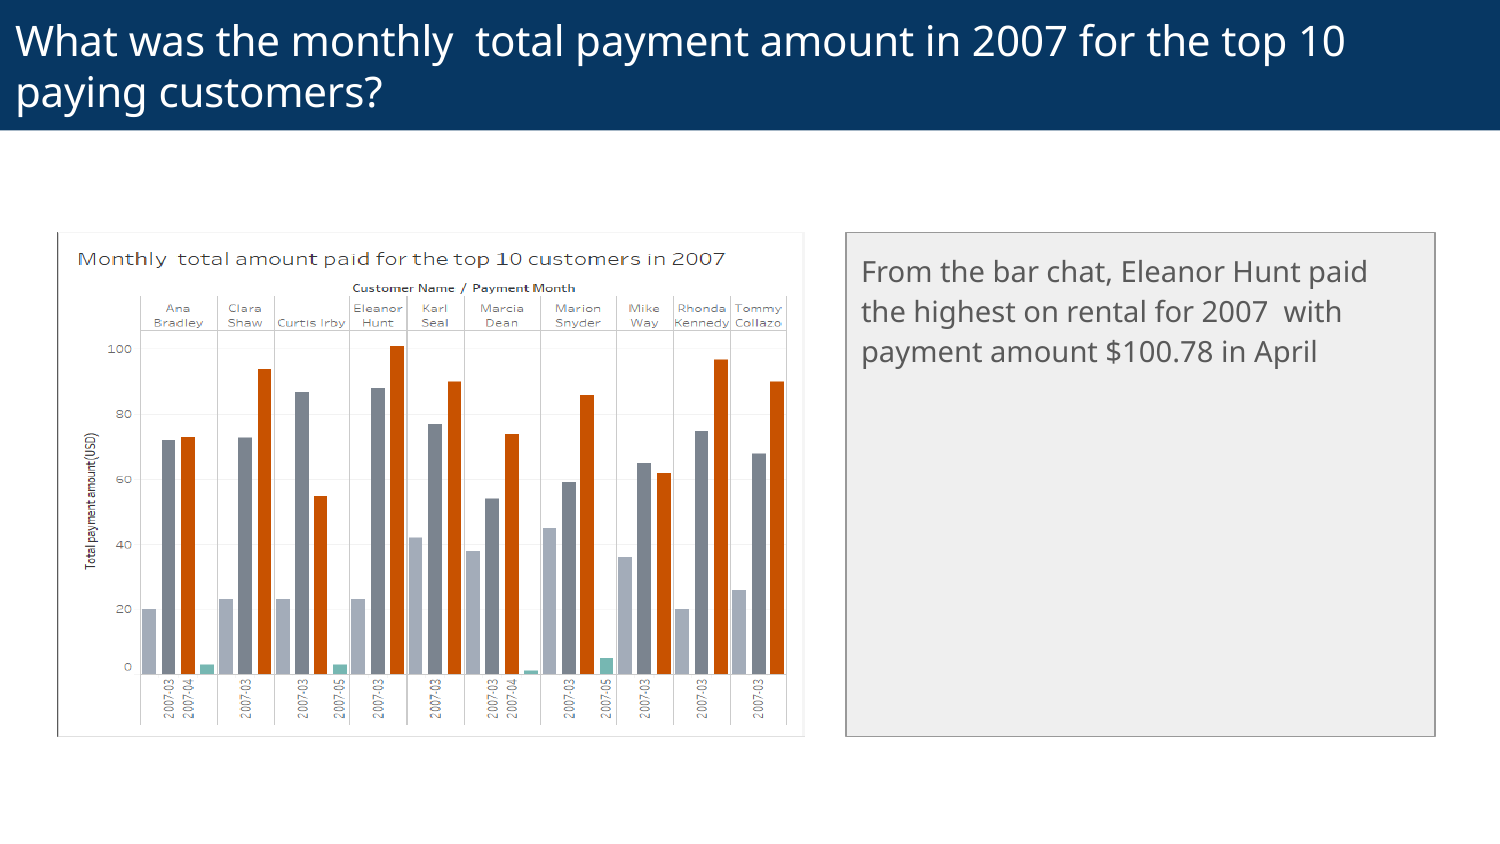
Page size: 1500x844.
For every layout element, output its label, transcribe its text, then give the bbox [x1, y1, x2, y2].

title What was the monthly total payment amount in 2007 for the top 10 paying customers? [0, 0, 1500, 131]
picture [57, 232, 805, 737]
list From the bar chat, Eleanor Hunt paid the highest on rental for 2007 with payment amount $100.78 in April [846, 232, 1436, 737]
